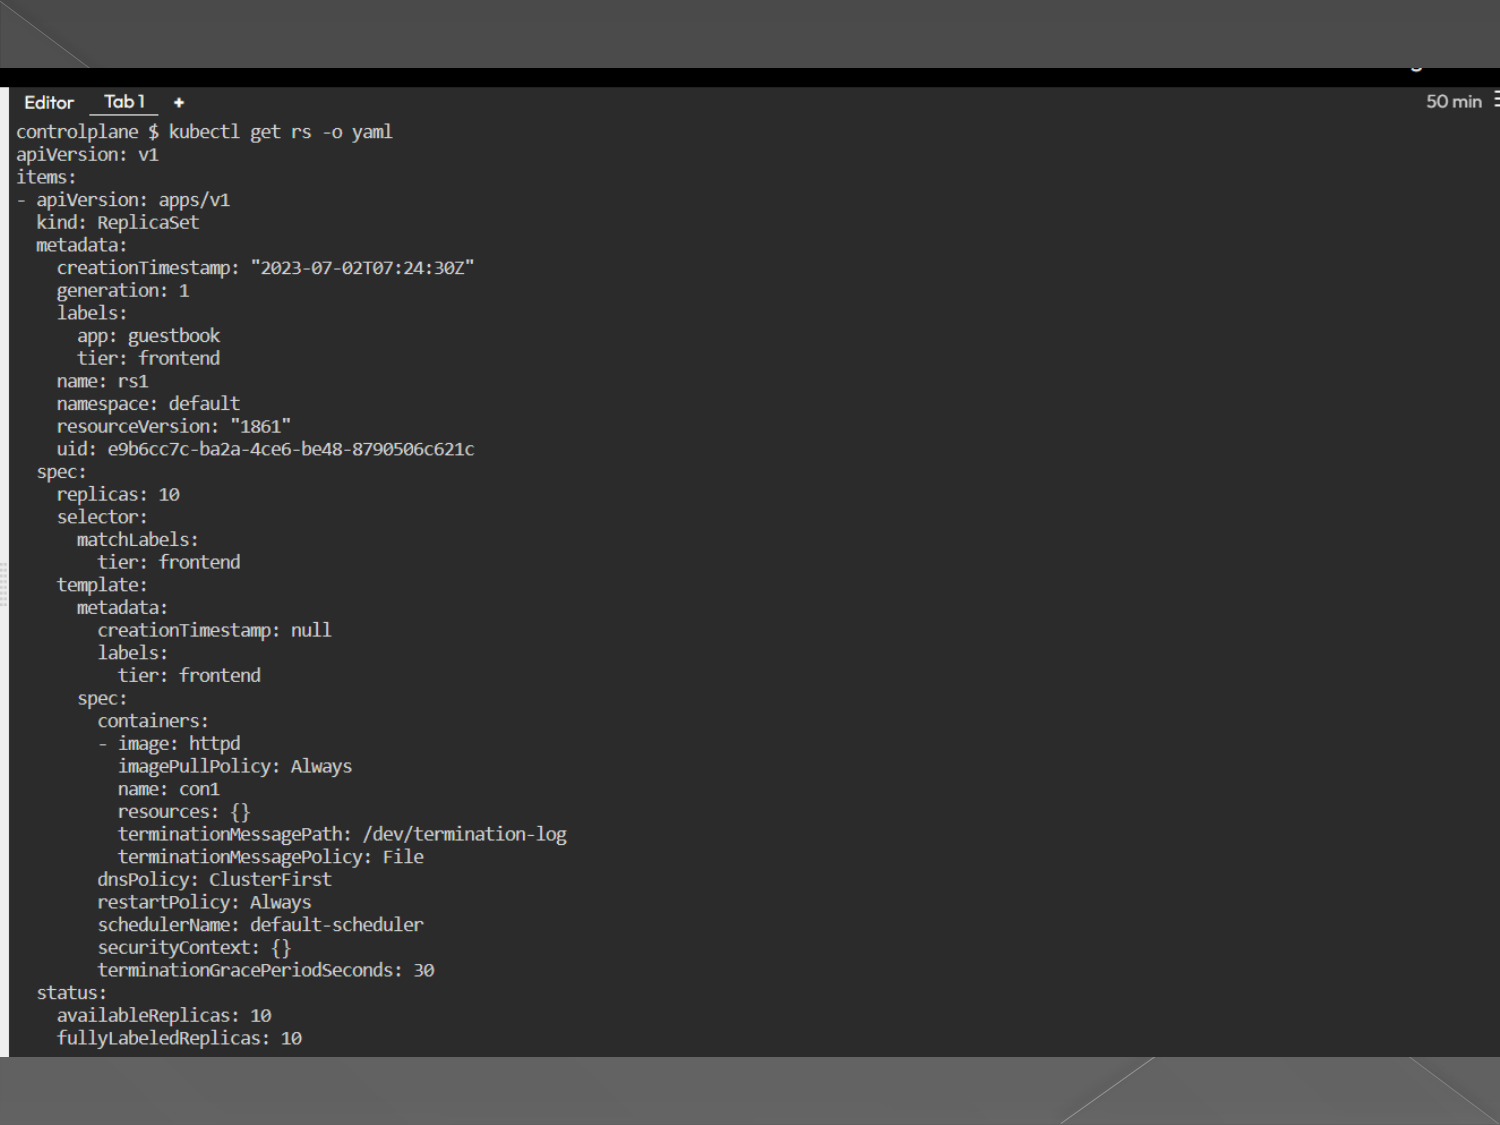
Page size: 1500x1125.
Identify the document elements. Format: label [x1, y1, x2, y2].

picture [0, 68, 1500, 1057]
